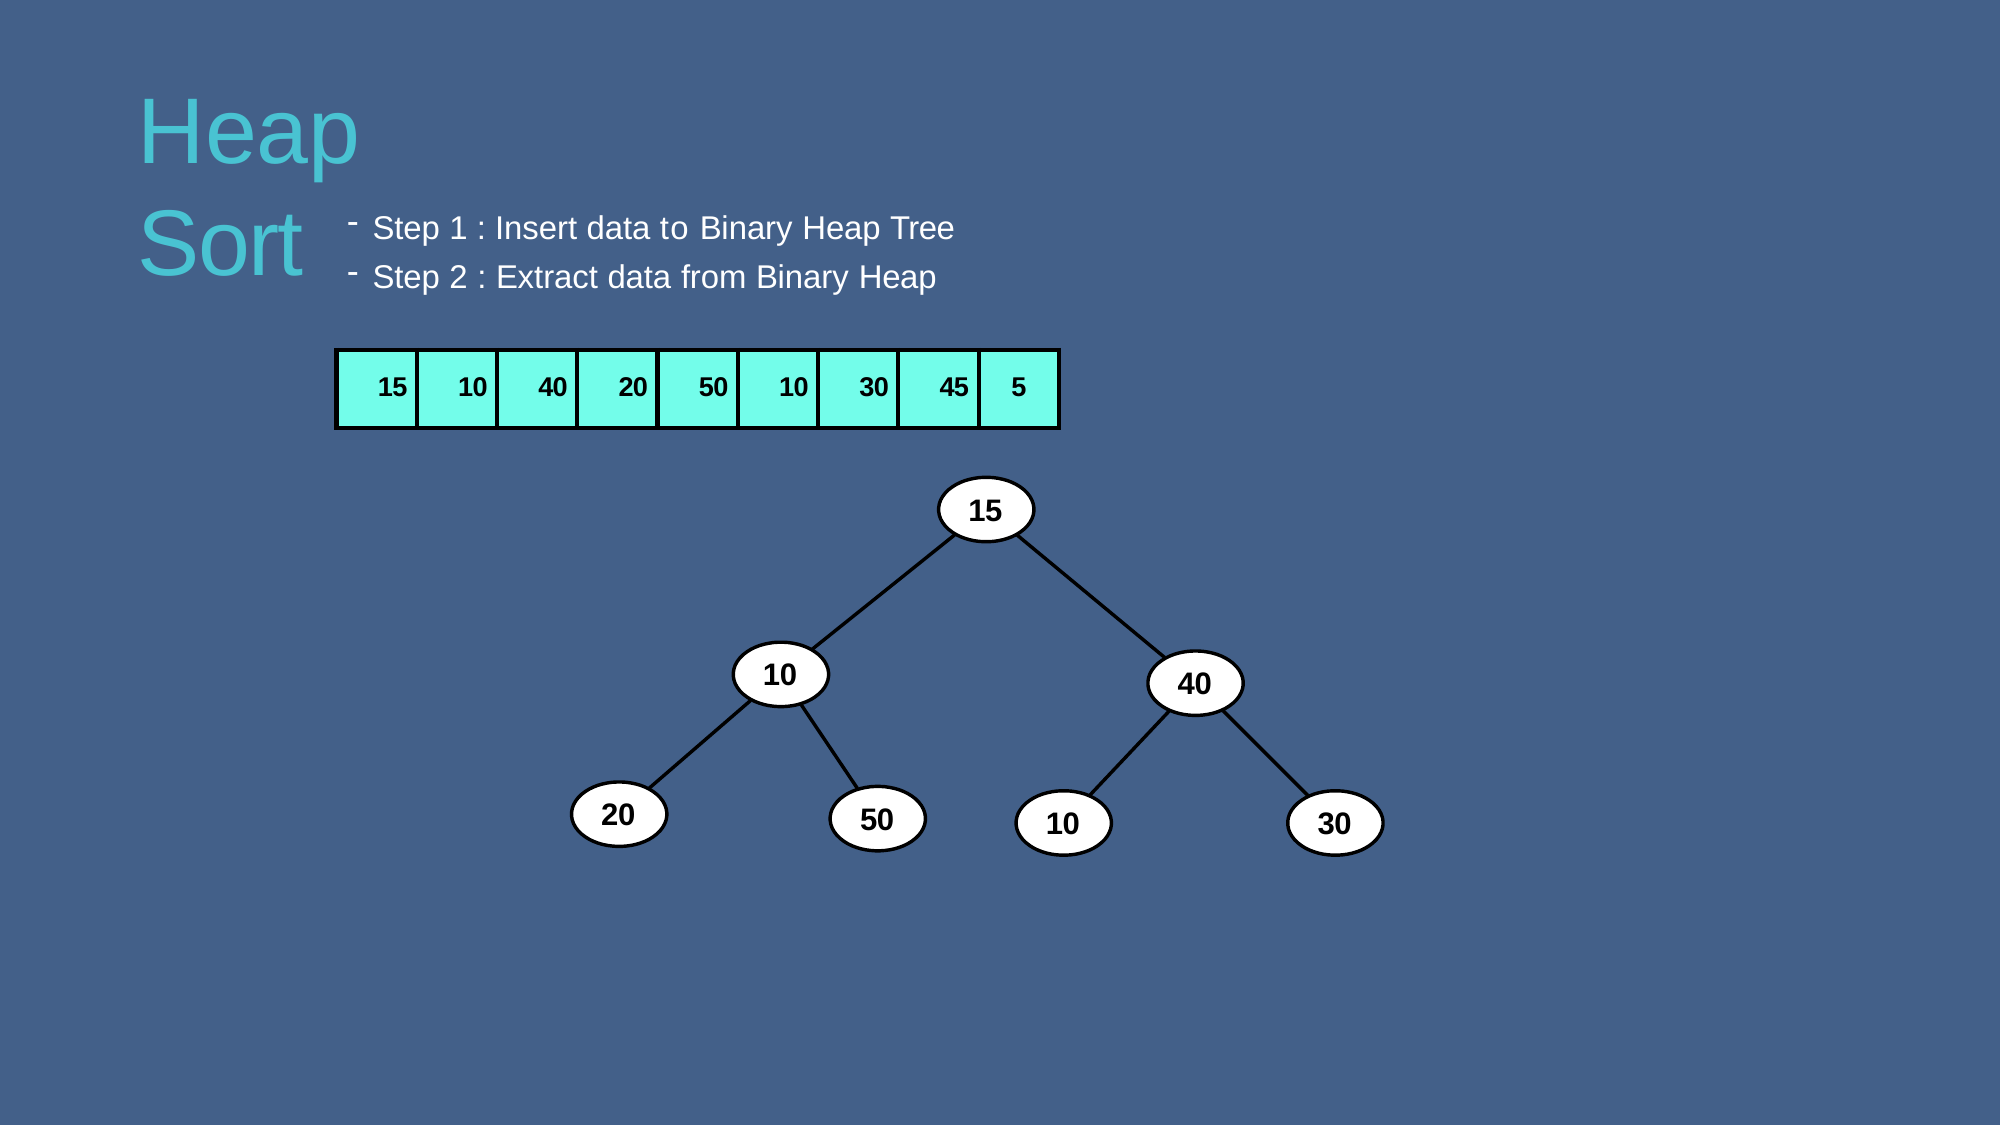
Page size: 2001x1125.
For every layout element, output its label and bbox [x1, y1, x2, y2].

text_box [648, 699, 927, 853]
text_box [570, 533, 1166, 848]
text_box [1088, 709, 1385, 857]
picture [0, 0, 2000, 1125]
text_box [1166, 533, 1245, 708]
text_box [937, 476, 1036, 531]
text_box [799, 703, 1113, 857]
